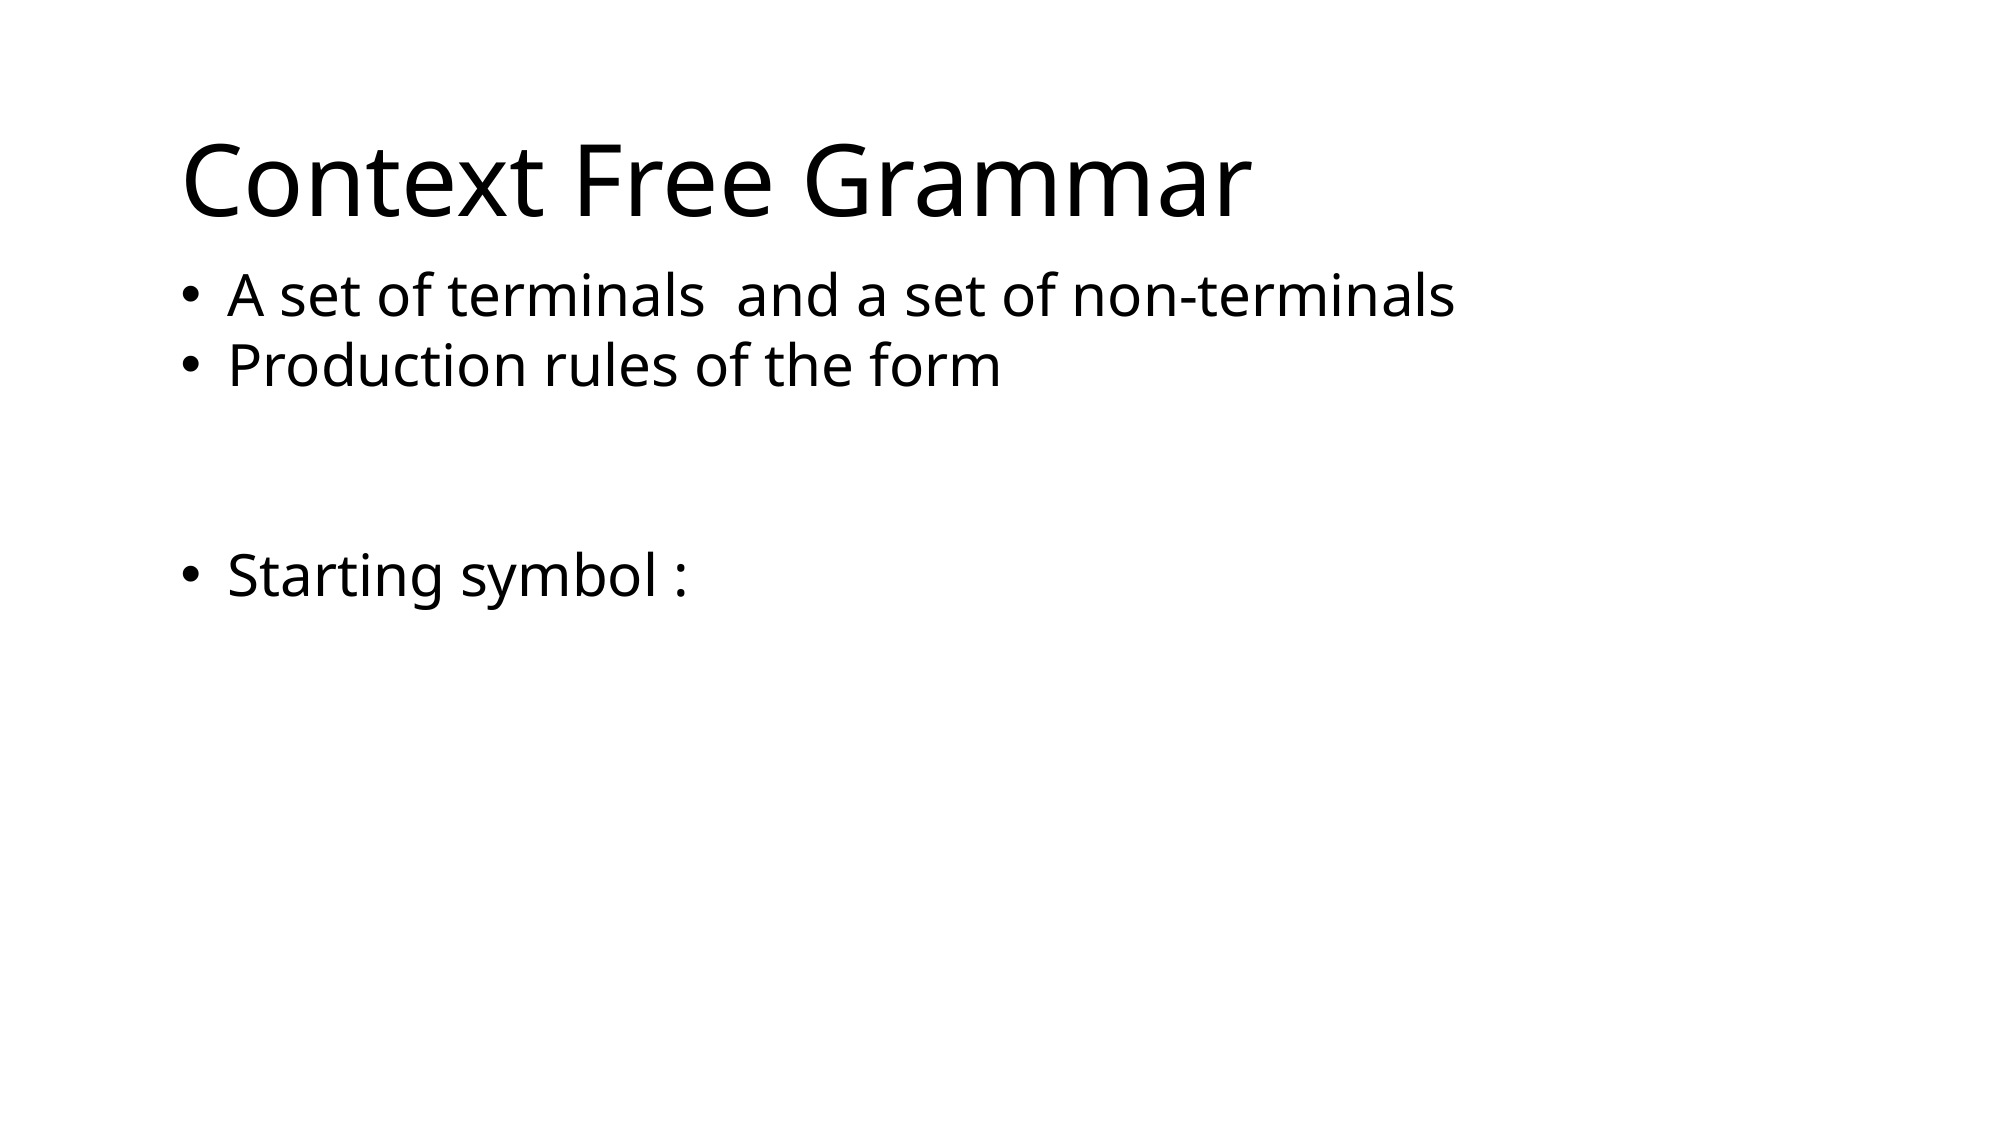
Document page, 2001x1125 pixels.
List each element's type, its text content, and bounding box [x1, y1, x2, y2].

text_box Context Free Grammar [165, 109, 1829, 245]
